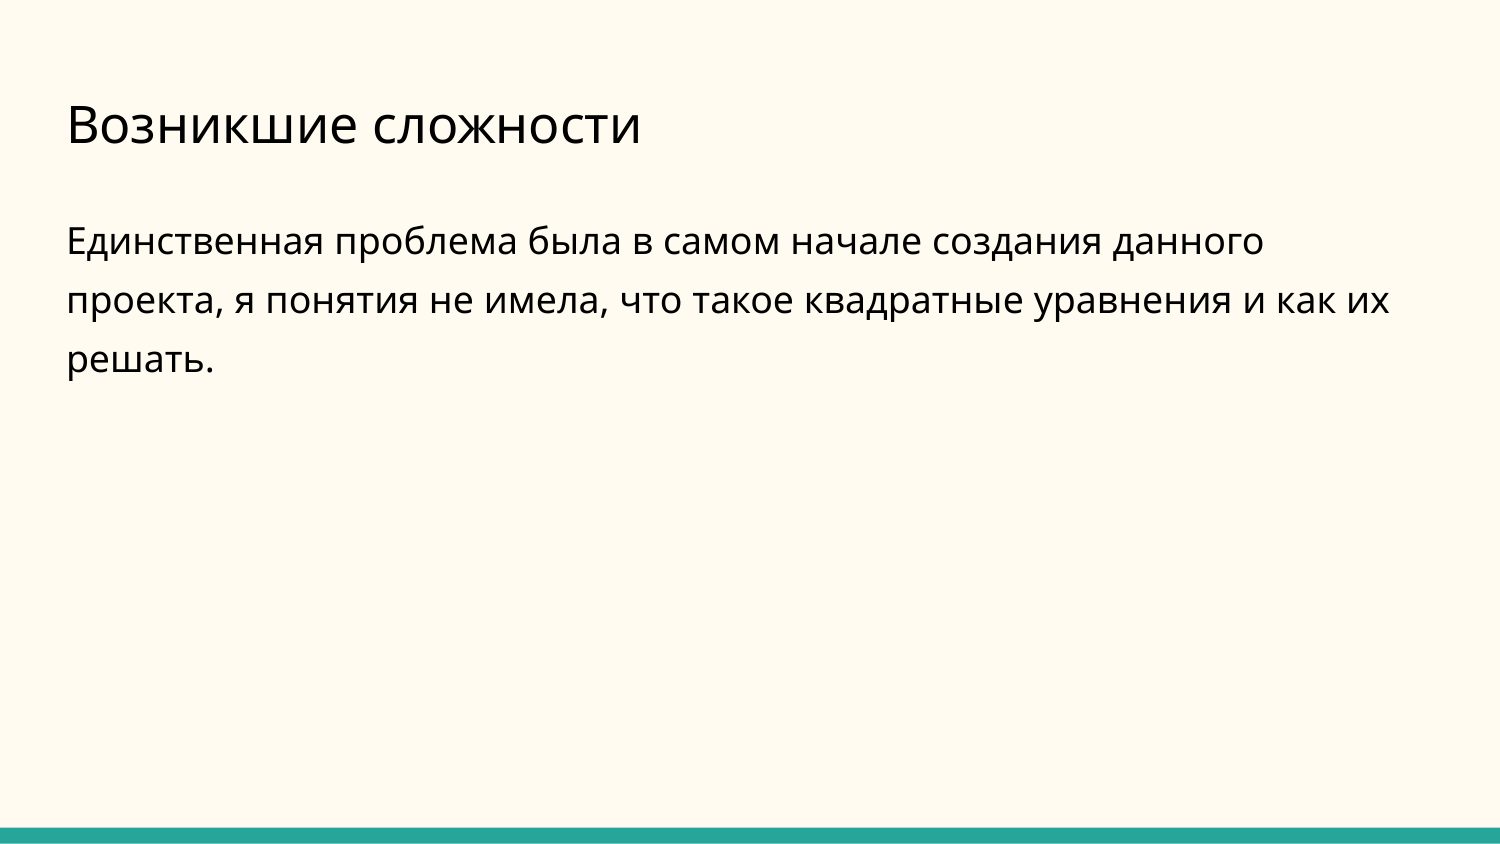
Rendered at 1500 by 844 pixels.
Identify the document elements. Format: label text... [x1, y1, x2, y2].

title Возникшие сложности [51, 72, 1449, 174]
list Единственная проблема была в самом начале создания данного проекта, я понятия не имела, что такое квадратные уравнения и как их решать. [51, 192, 1449, 750]
